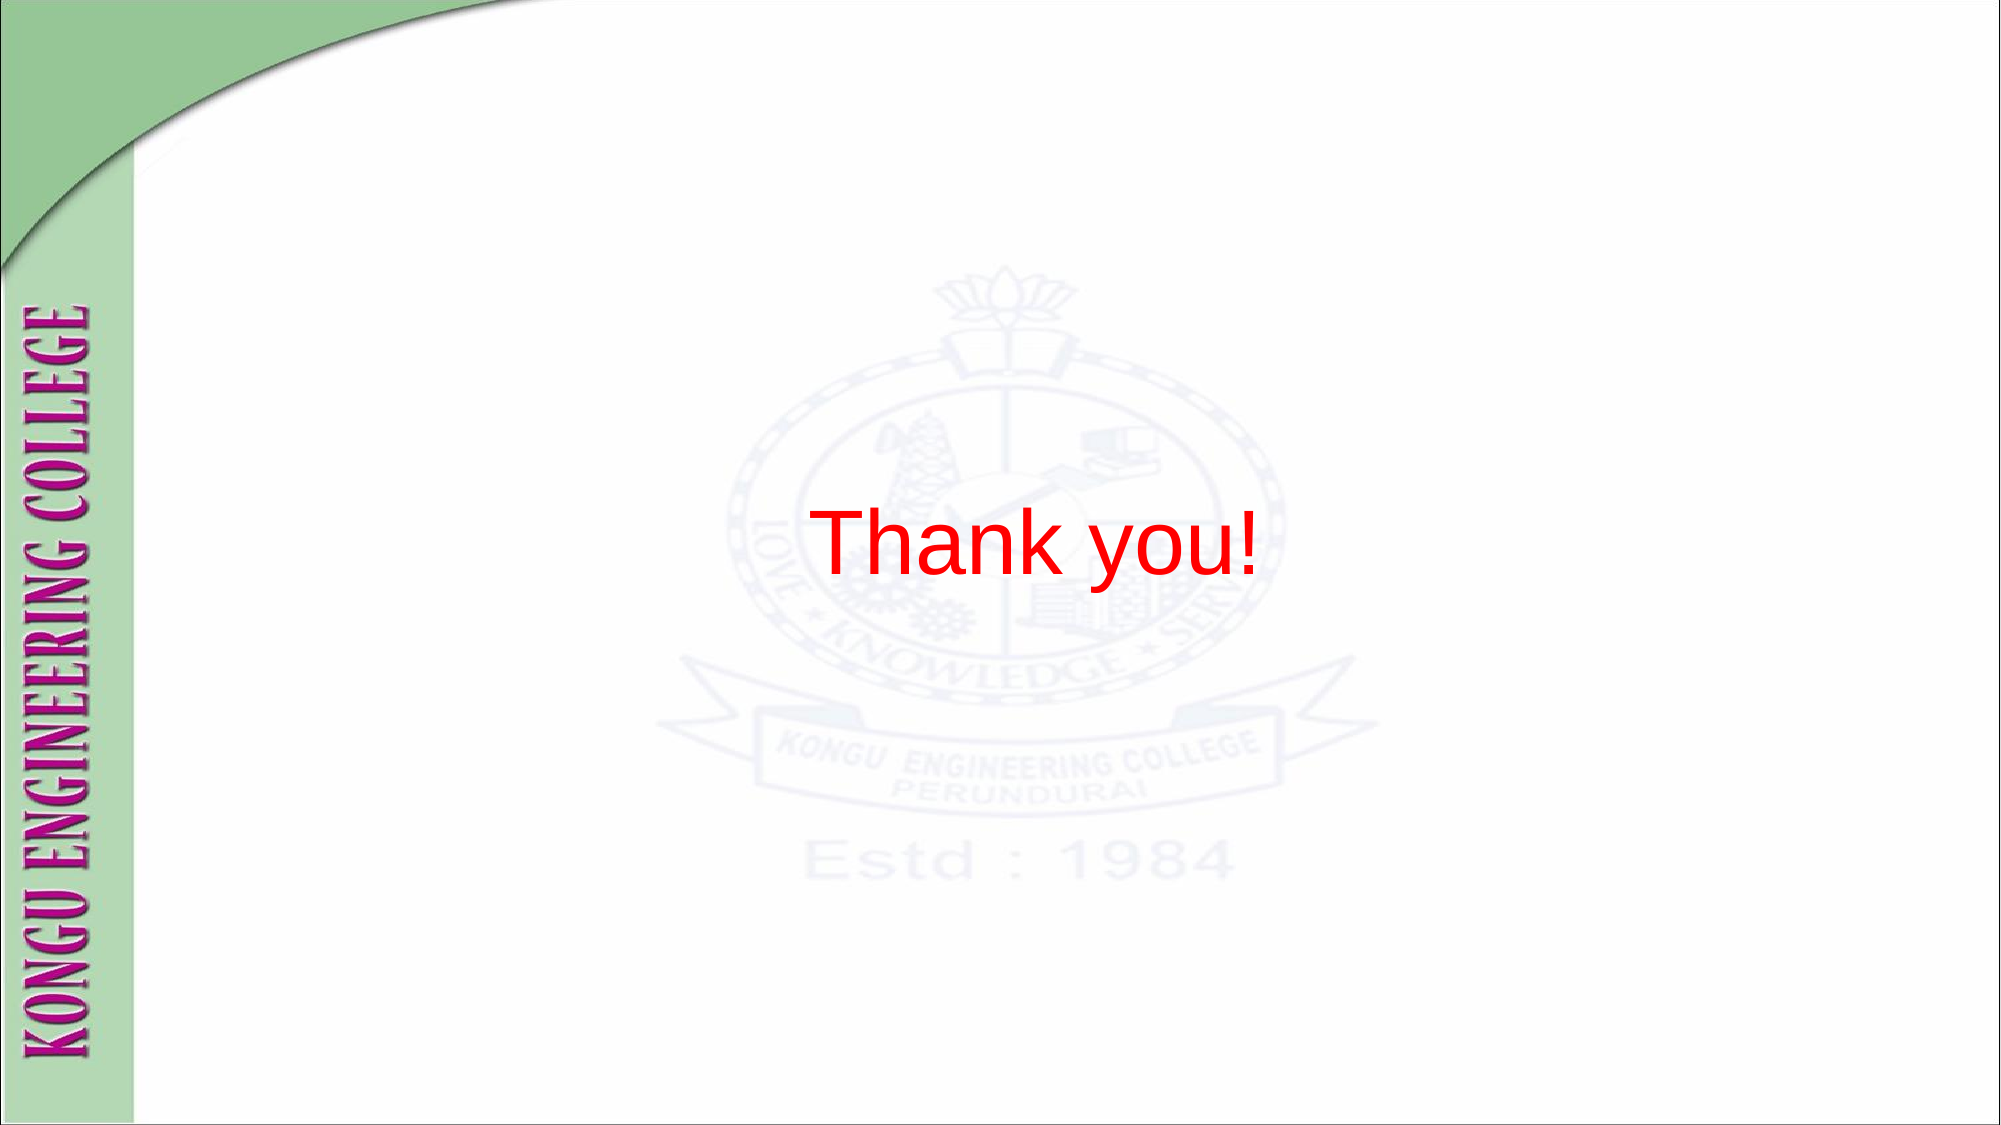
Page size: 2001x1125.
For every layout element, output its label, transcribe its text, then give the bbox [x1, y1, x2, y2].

picture [0, 0, 2001, 1125]
title Thank you! [807, 496, 1264, 593]
